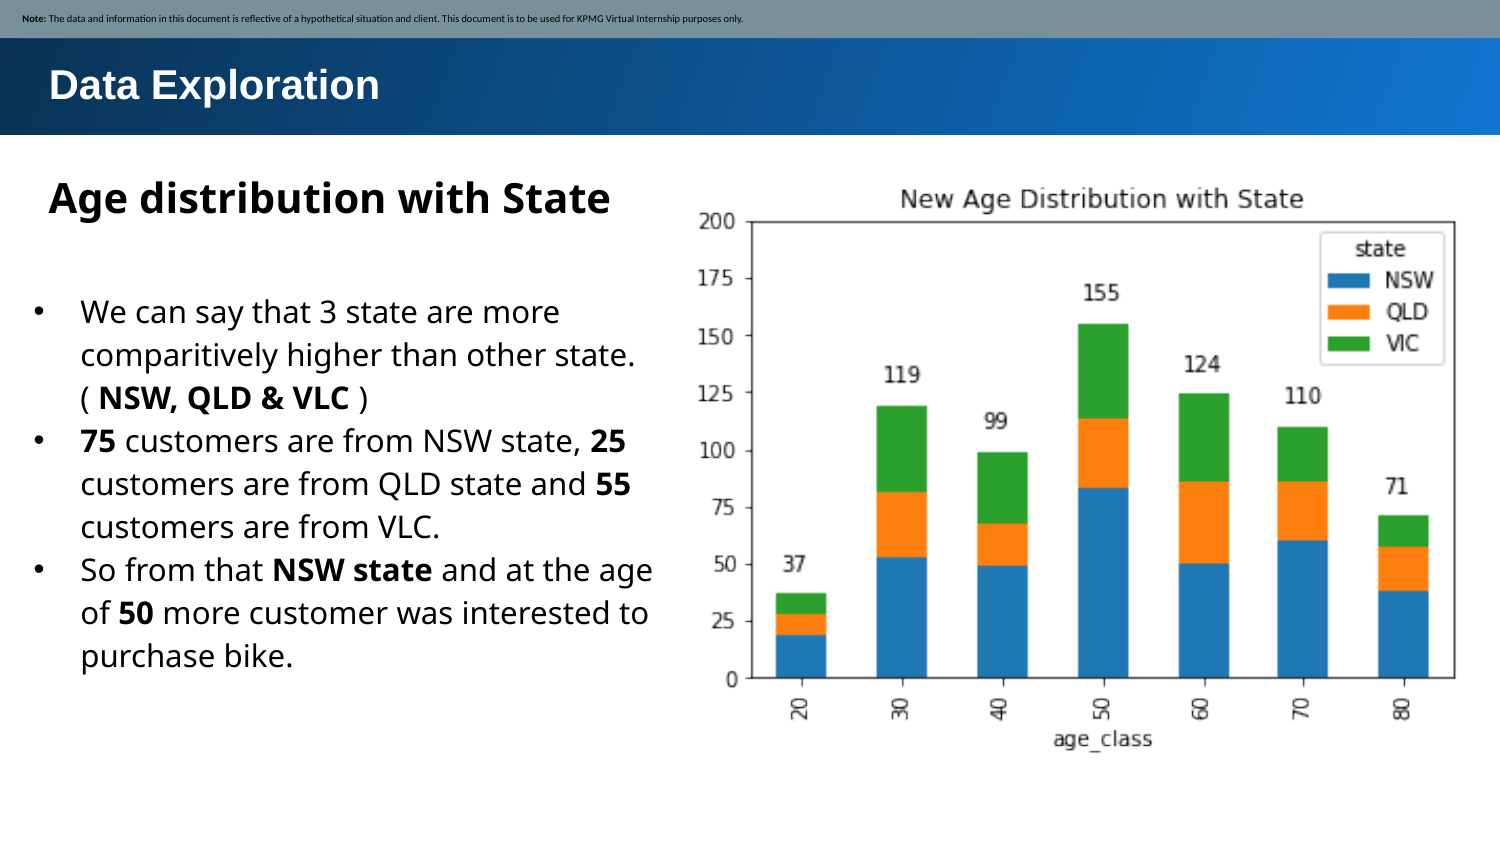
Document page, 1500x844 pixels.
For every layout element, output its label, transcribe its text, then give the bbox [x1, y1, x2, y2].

text_box Data Exploration [33, 43, 1439, 124]
text_box Note: The data and information in this document is reflective of a hypothetical situation and client. This document is to be used for KPMG Virtual Internship purposes only. [0, 0, 1500, 39]
text_box [0, 39, 1500, 135]
text_box We can say that 3 state are more comparitively higher than other state. ( NSW, QLD & VLC ) ﻿﻿75 customers are from NSW state, 25 customers are from QLD state and 55 customers are from VLC. ﻿﻿﻿So from that NSW state and at the age of 50 more customer was interested to purchase bike. [18, 271, 676, 689]
picture [682, 173, 1470, 766]
text_box Age distribution with State [33, 148, 750, 237]
